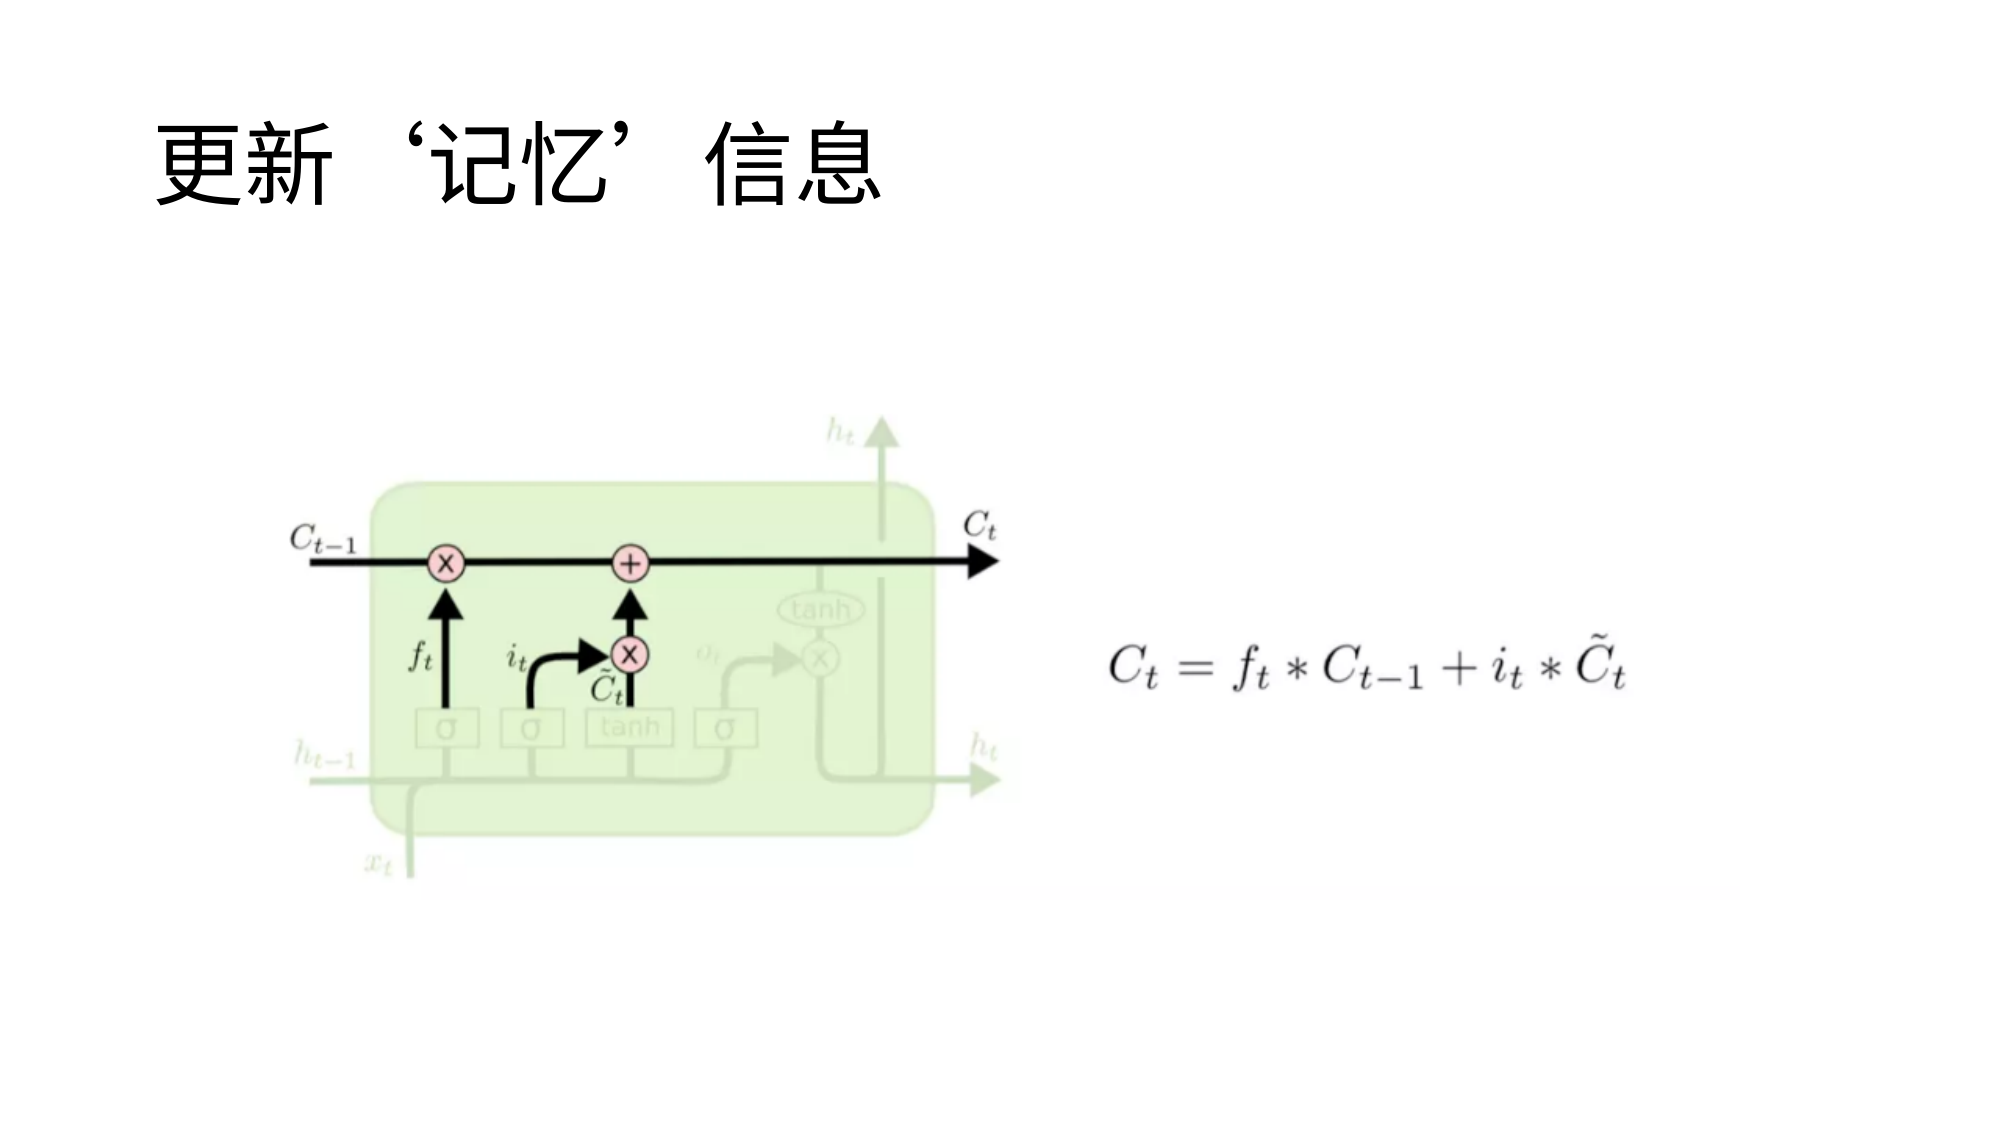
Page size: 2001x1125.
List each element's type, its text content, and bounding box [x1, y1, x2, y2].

title 更新‘记忆’信息 [137, 59, 1863, 278]
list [260, 413, 1740, 900]
